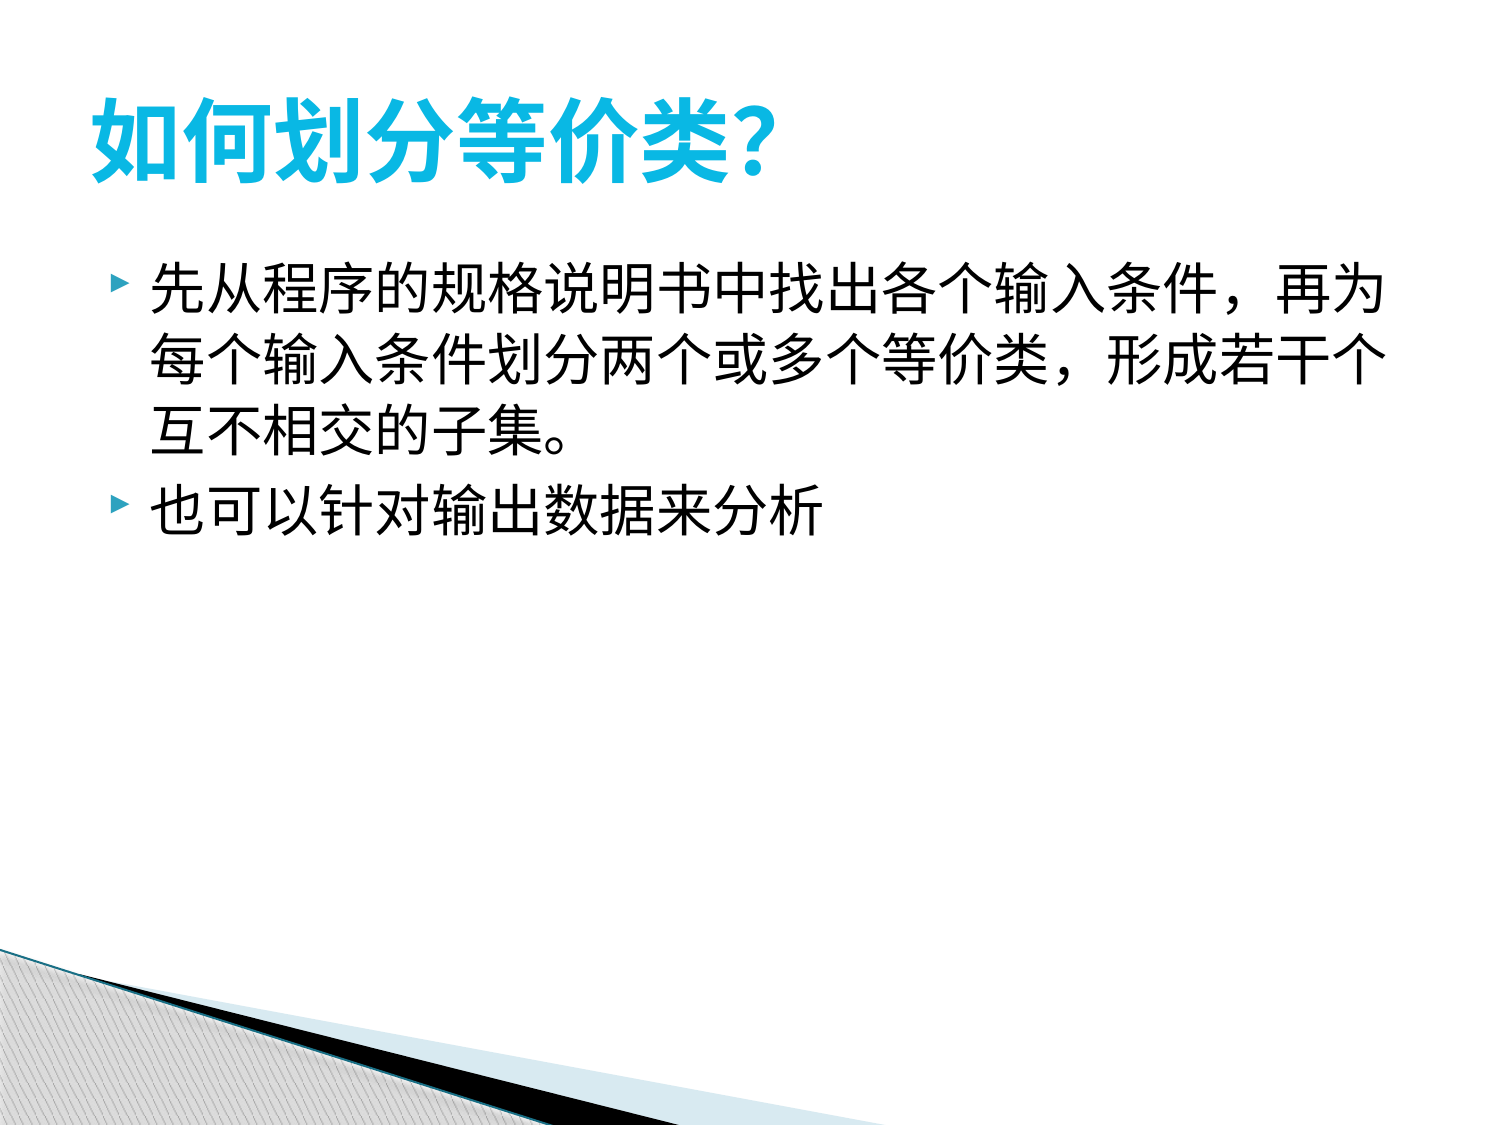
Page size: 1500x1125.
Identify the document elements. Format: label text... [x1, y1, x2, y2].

list 先从程序的规格说明书中找出各个输入条件，再为每个输入条件划分两个或多个等价类，形成若干个互不相交的子集。 也可以针对输出数据来分析 [75, 243, 1425, 986]
title 如何划分等价类？ [75, 45, 1425, 233]
